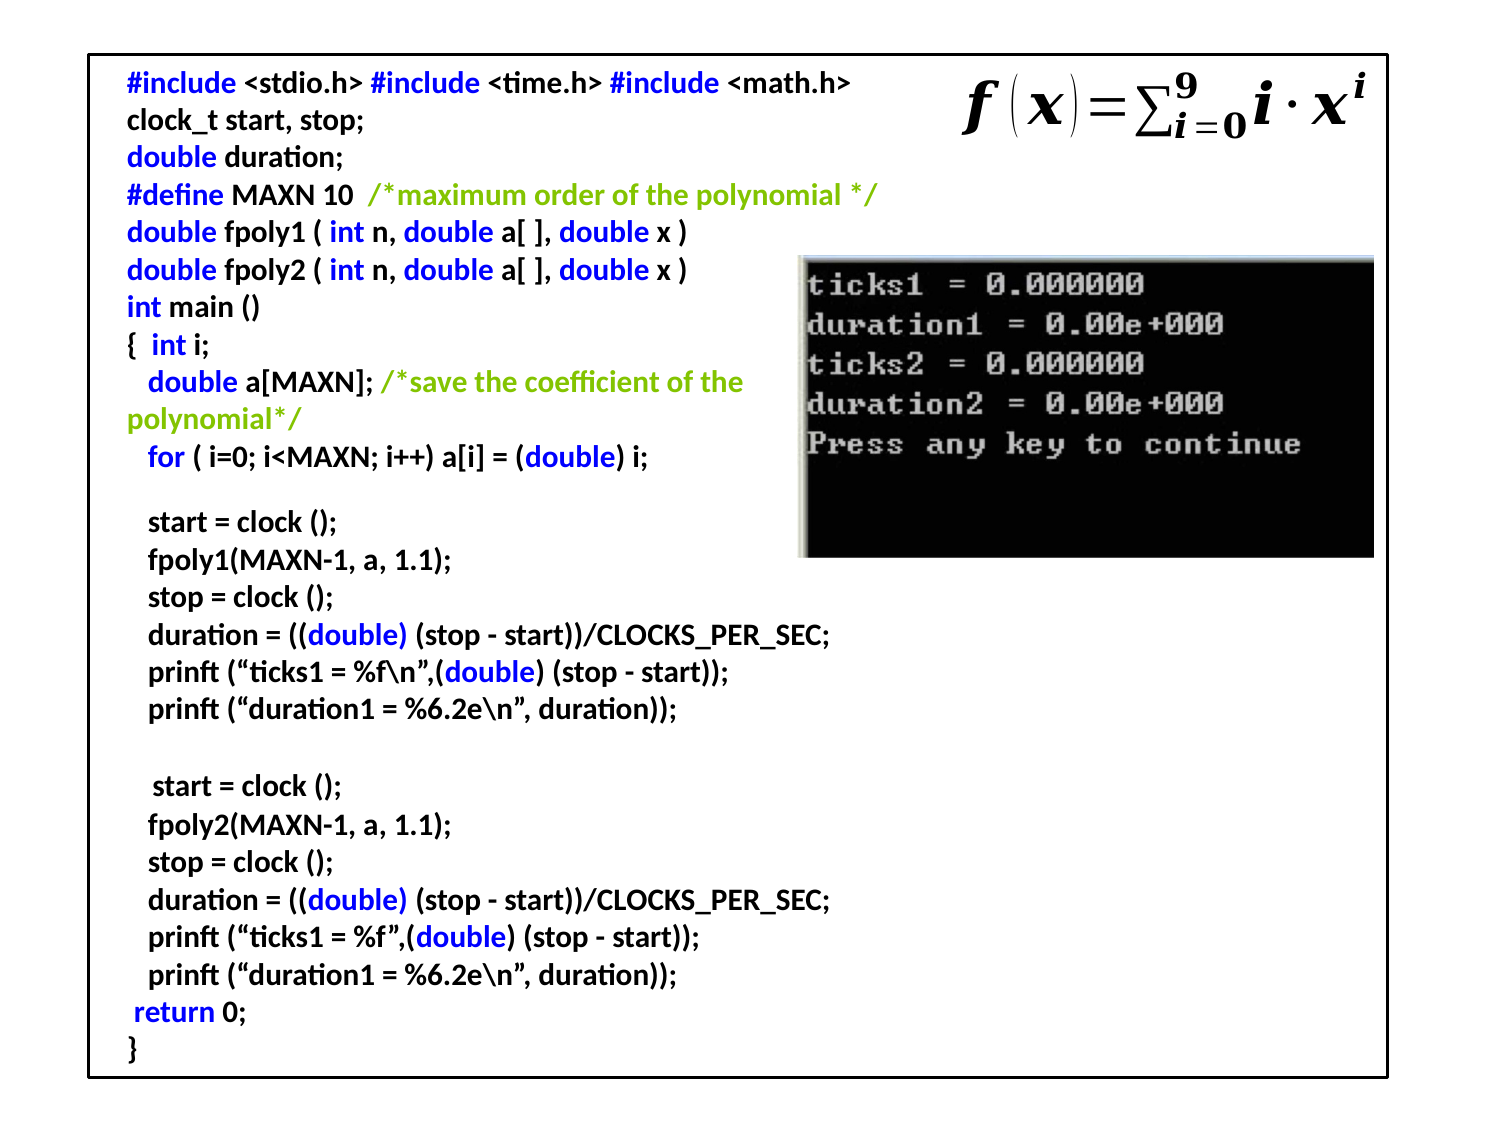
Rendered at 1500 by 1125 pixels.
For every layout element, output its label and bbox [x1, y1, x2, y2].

text_box [88, 54, 1389, 1078]
picture [796, 255, 1374, 559]
